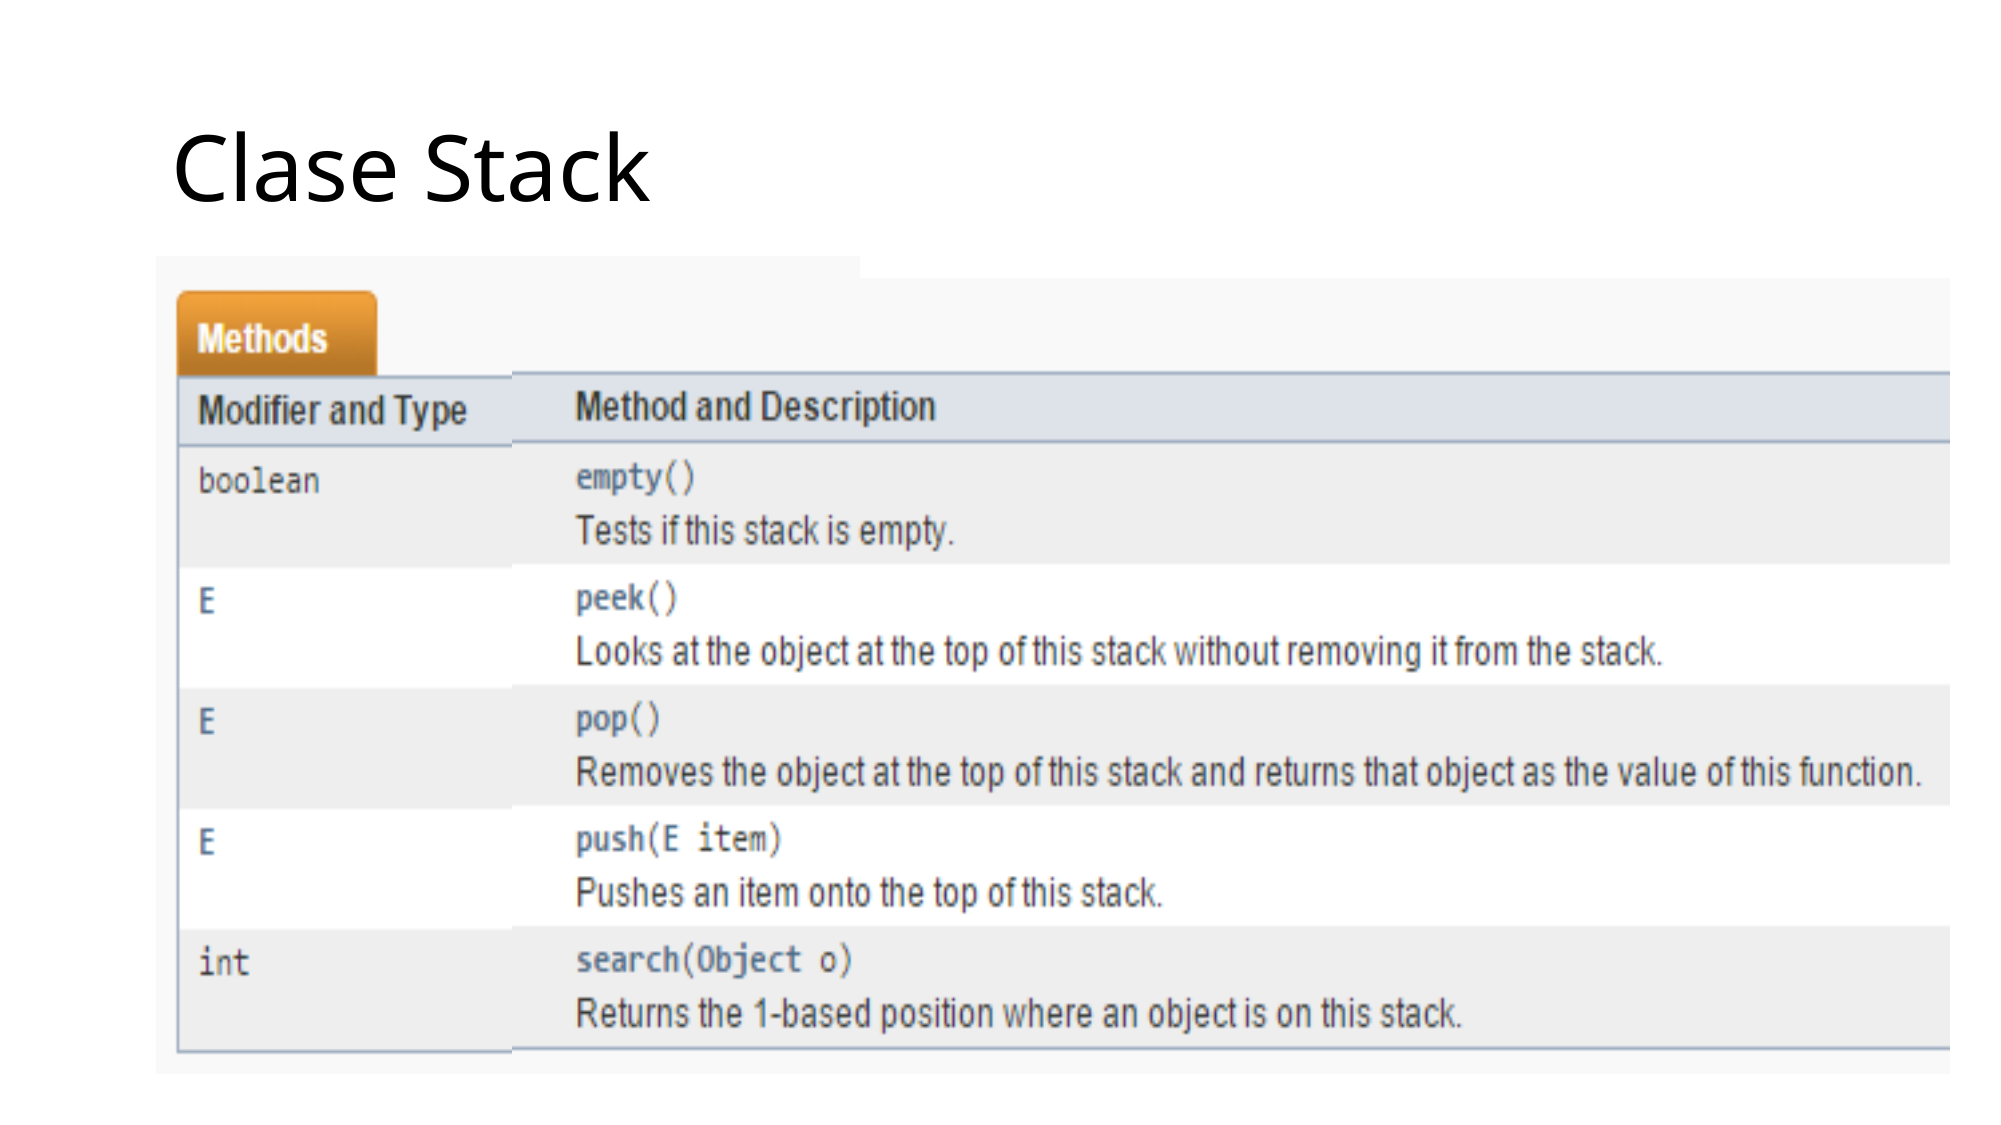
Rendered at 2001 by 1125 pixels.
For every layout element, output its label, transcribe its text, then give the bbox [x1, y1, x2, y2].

picture [156, 256, 859, 1074]
title Clase Stack [156, 39, 1806, 278]
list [512, 278, 1950, 1074]
